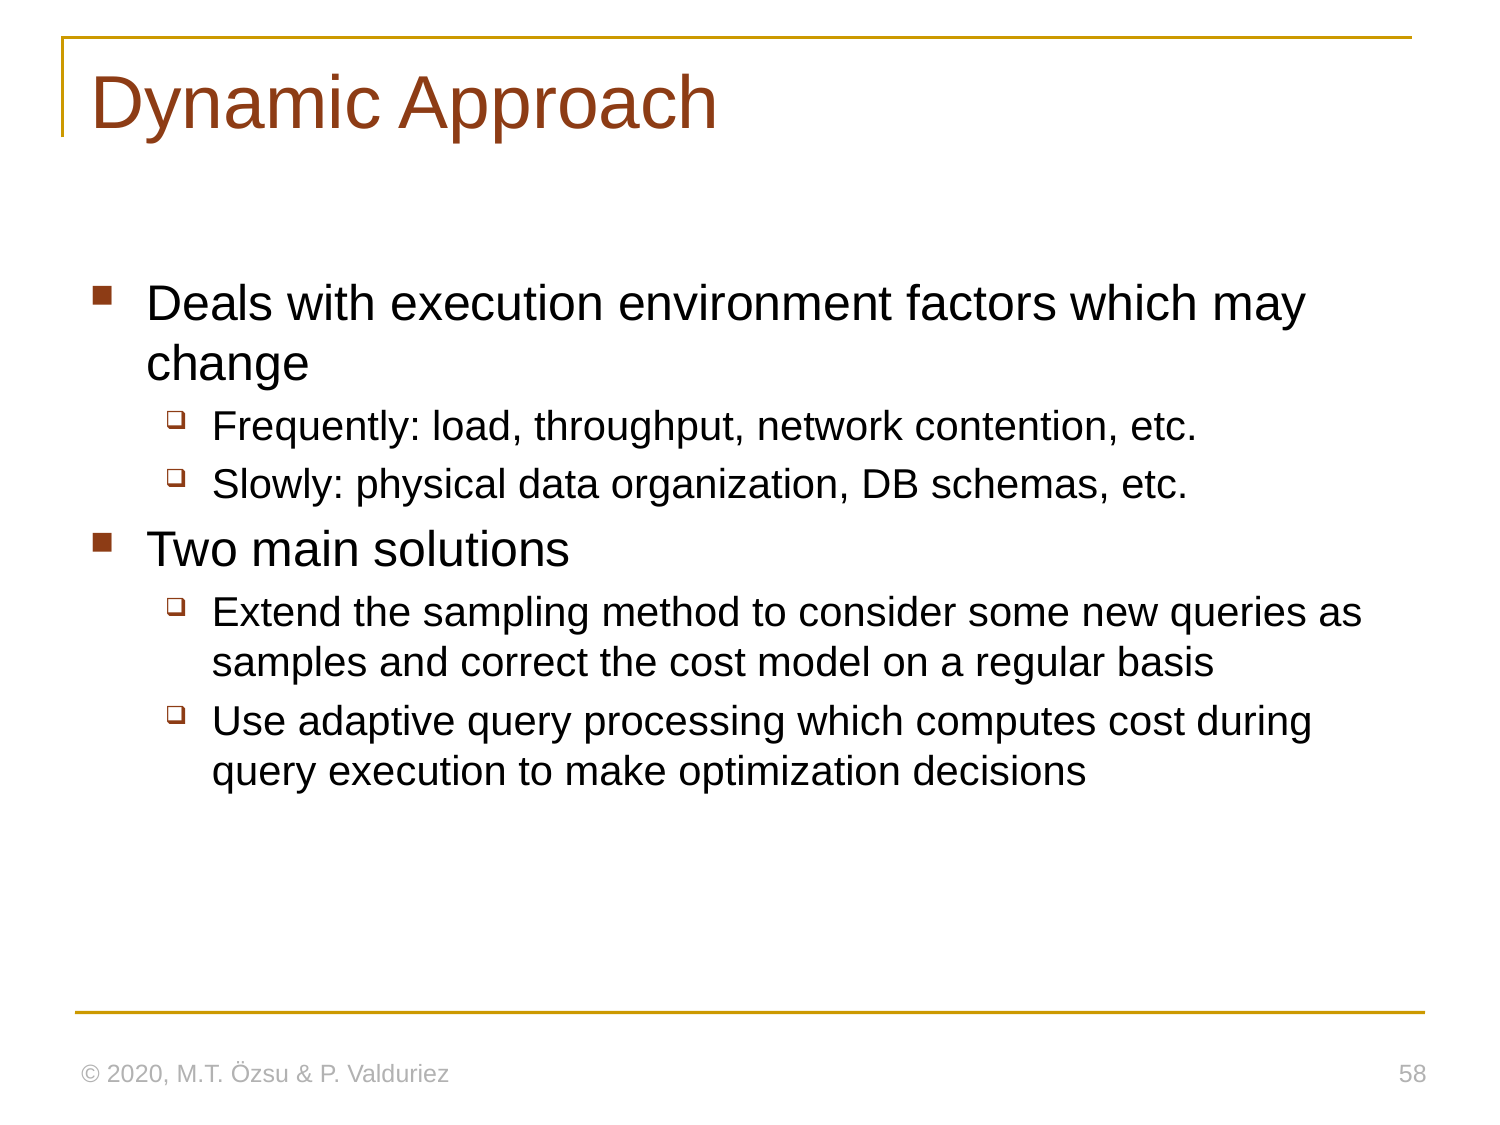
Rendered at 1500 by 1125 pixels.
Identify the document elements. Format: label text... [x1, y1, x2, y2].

list Deals with execution environment factors which may change Frequently: load, throughput, network contention, etc. Slowly: physical data organization, DB schemas, etc. Two main solutions Extend the sampling method to consider some new queries as samples and correct the cost model on a regular basis Use adaptive query processing which computes cost during query execution to make optimization decisions [74, 262, 1426, 1006]
title Dynamic Approach [74, 45, 1426, 233]
slide_number 58 [1104, 1042, 1442, 1103]
footer © 2020, M.T. Özsu & P. Valduriez [66, 1042, 573, 1103]
